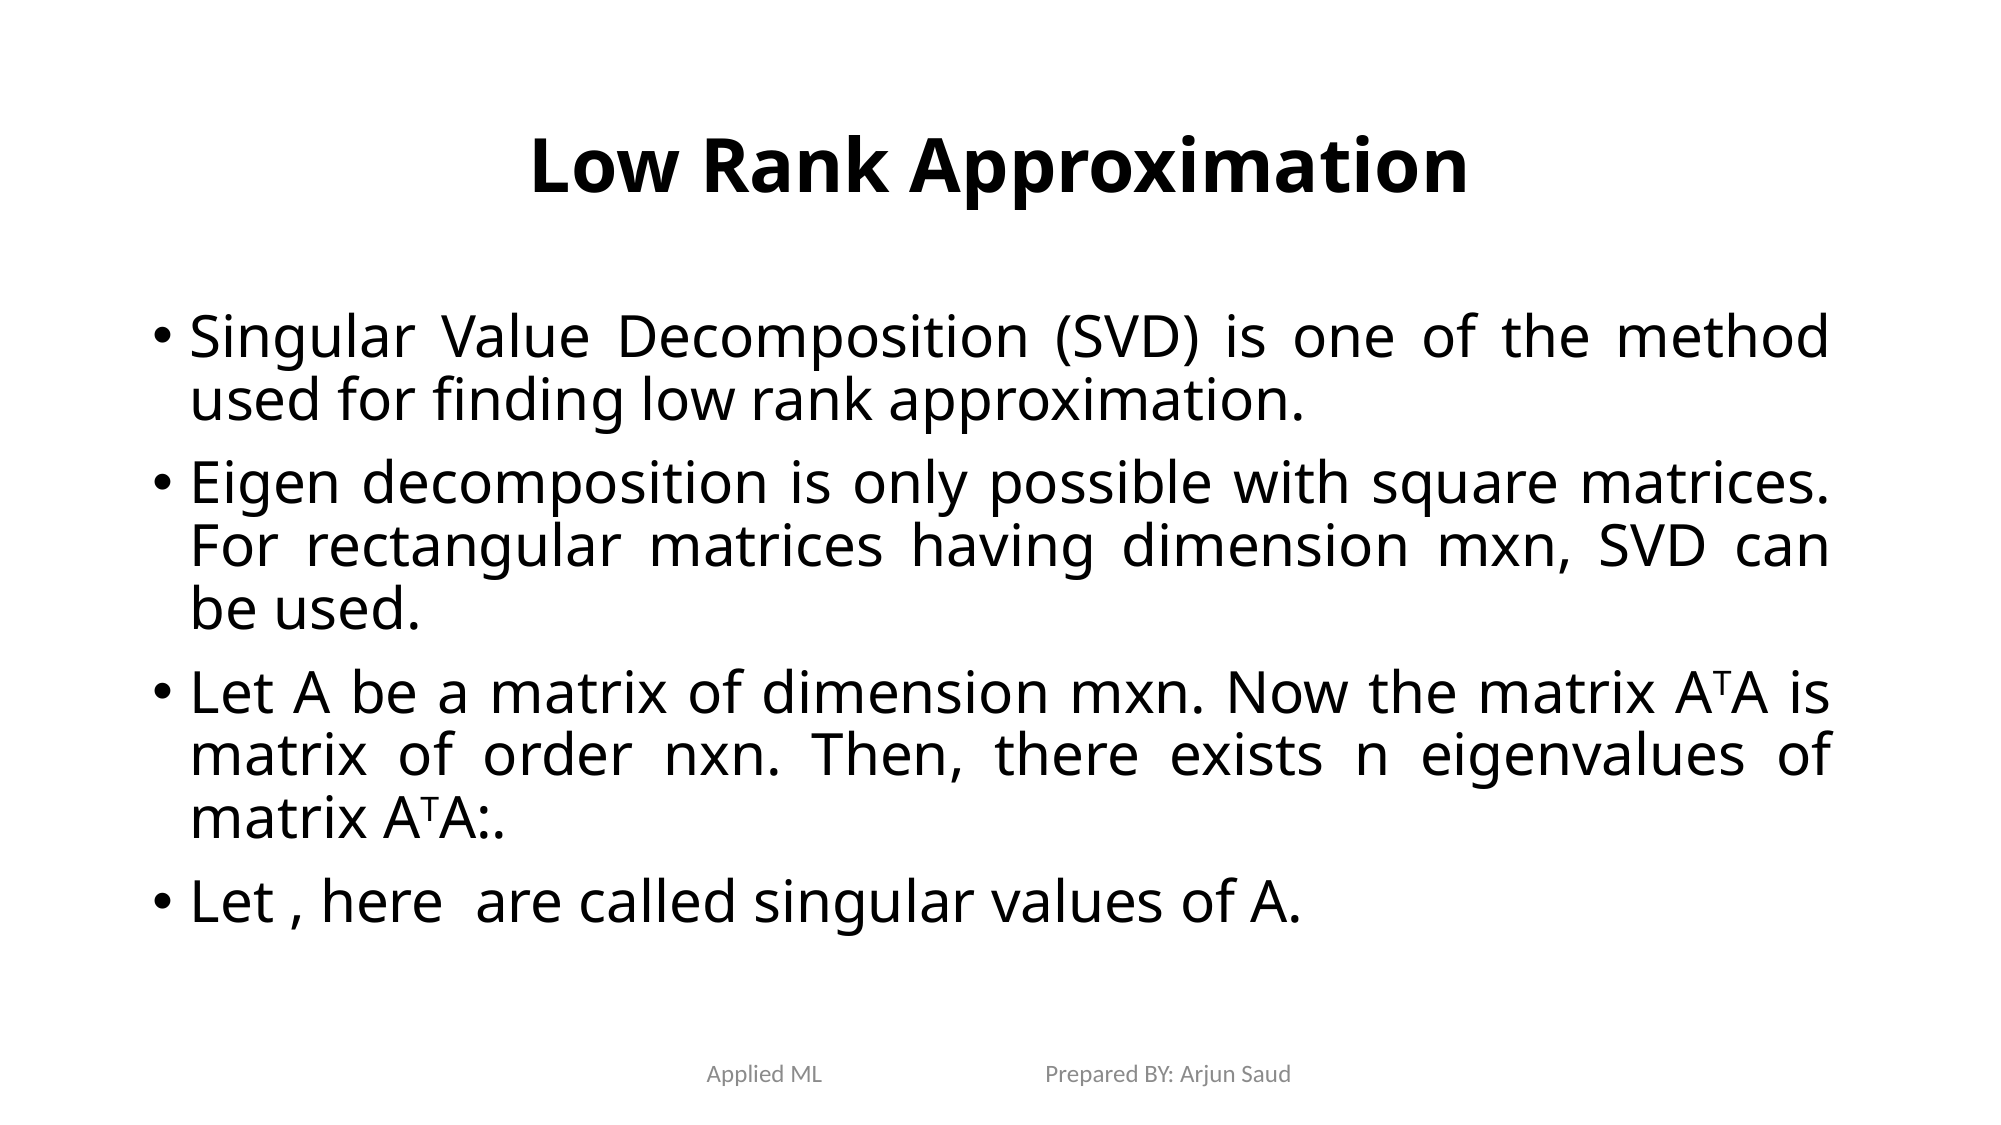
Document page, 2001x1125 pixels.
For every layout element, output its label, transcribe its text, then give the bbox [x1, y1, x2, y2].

footer Applied ML Prepared BY: Arjun Saud [662, 1042, 1338, 1103]
title Low Rank Approximation [137, 59, 1863, 278]
